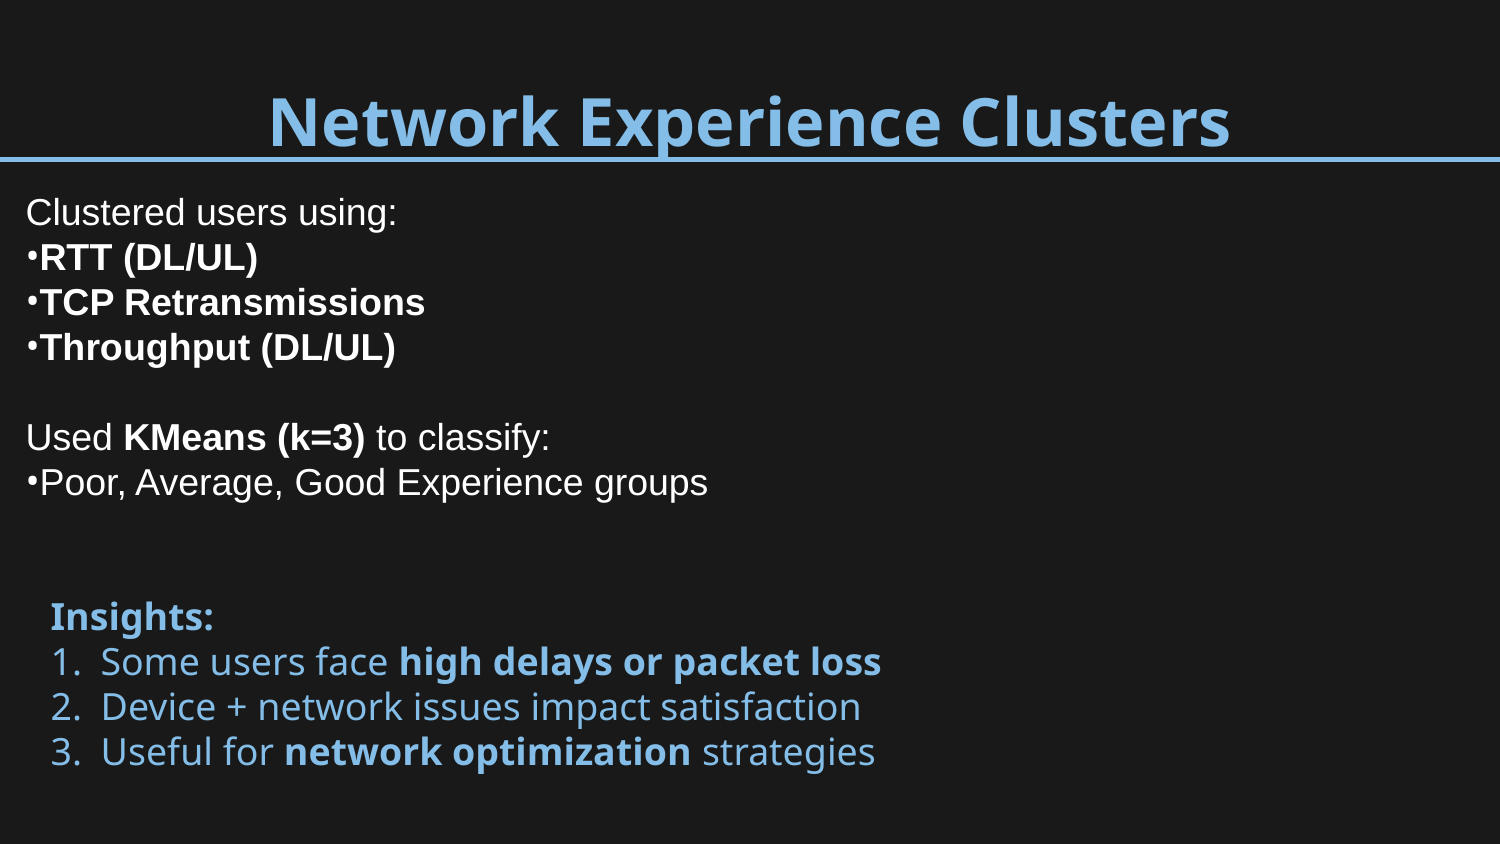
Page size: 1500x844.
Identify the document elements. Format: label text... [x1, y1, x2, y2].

list Clustered users using: RTT (DL/UL) TCP Retransmissions Throughput (DL/UL) Used KMeans (k=3) to classify: Poor, Average, Good Experience groups Insights: Some users face high delays or packet loss Device + network issues impact satisfaction Useful for network optimization strategies [10, 180, 1173, 844]
title Network Experience Clusters [118, 72, 1382, 167]
